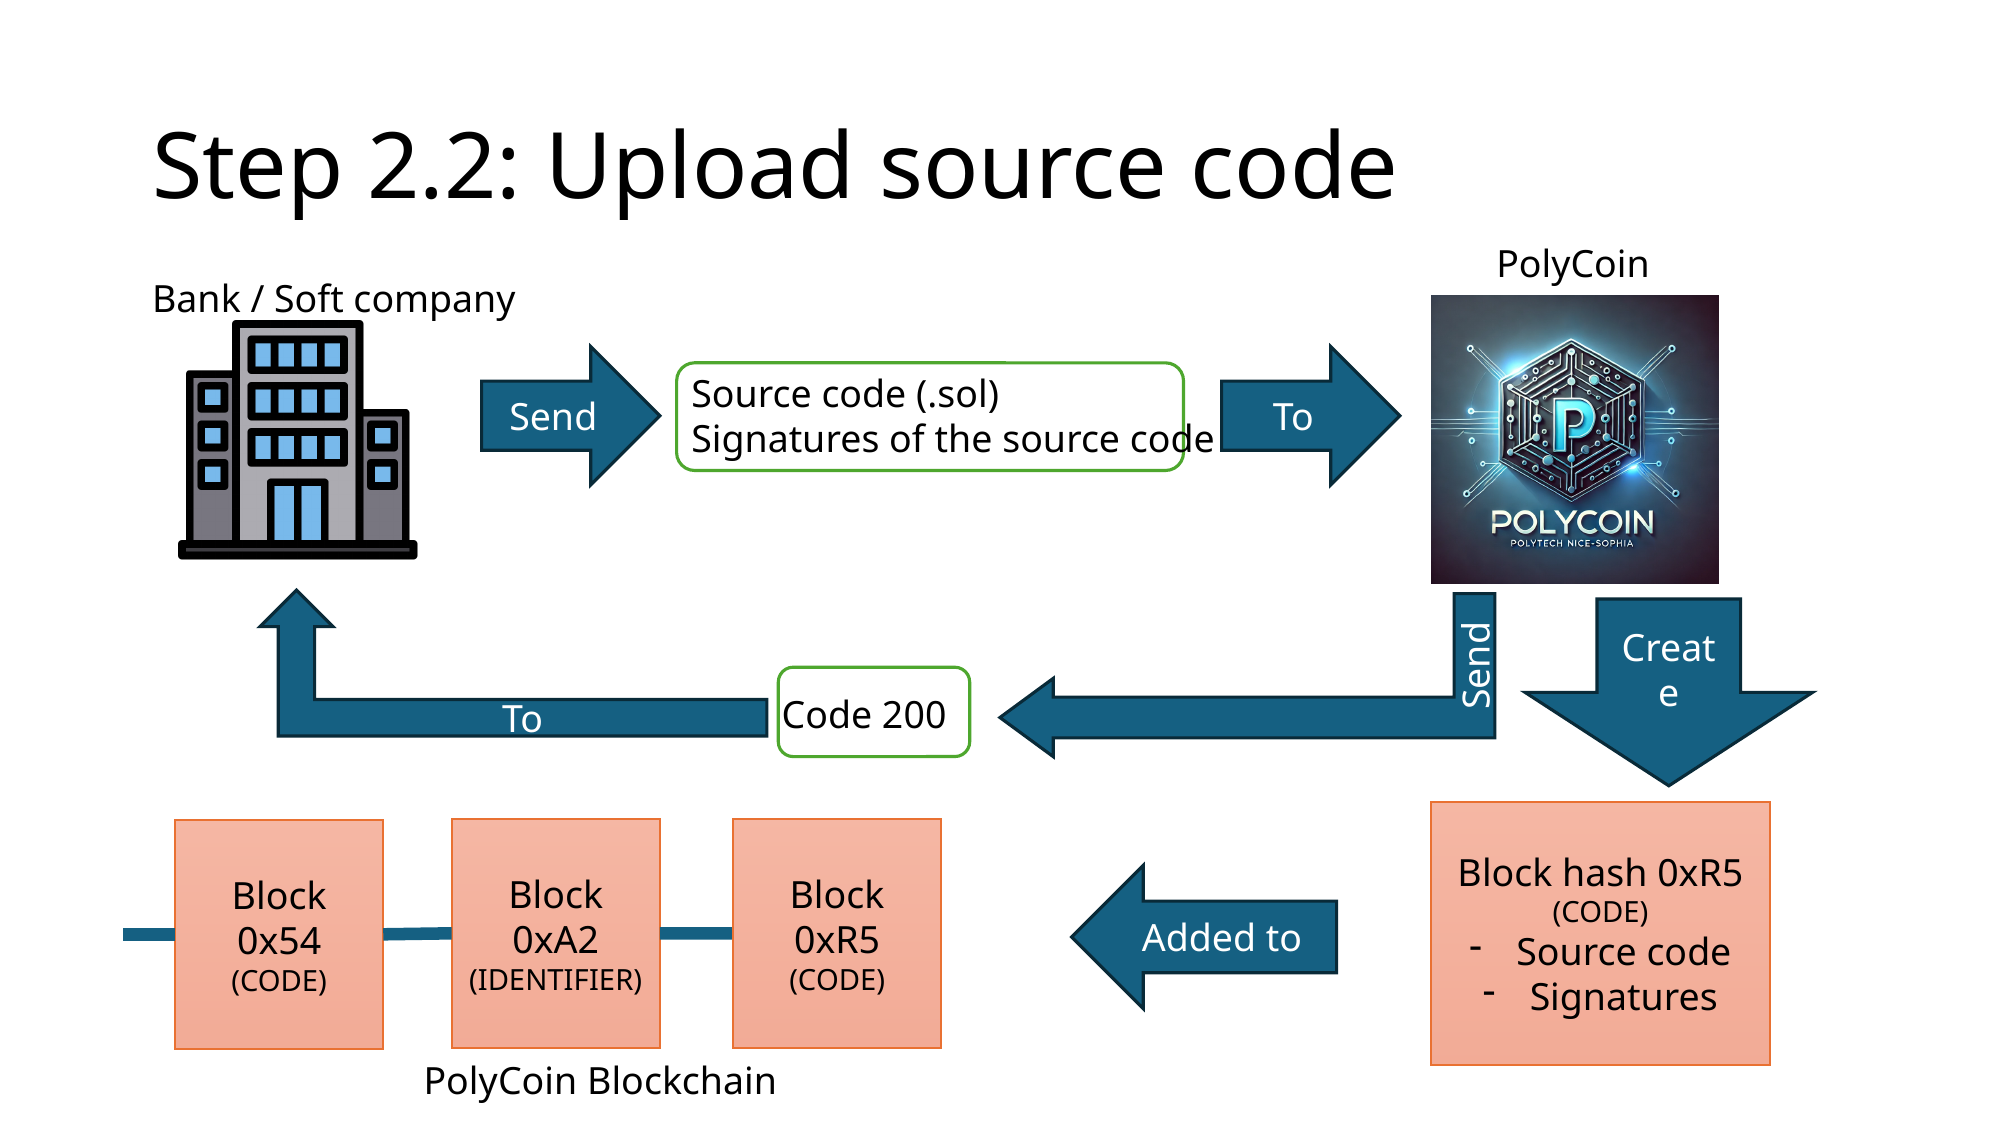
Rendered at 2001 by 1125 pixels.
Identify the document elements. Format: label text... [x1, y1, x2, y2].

text_box To [1220, 342, 1403, 489]
text_box Source code (.sol) Signatures of the source code [676, 362, 1237, 468]
text_box Code 200 [766, 683, 1000, 743]
text_box Block hash 0xR5 (CODE) Source code Signatures [1430, 801, 1771, 1066]
text_box Send [997, 592, 1497, 760]
text_box Added to [1069, 861, 1339, 1013]
picture [1430, 295, 1719, 584]
text_box PolyCoin [1481, 232, 1745, 293]
text_box Block 0xA2 (IDENTIFIER) [451, 818, 661, 1049]
title Step 2.2: Upload source code [137, 59, 1863, 278]
text_box To [256, 587, 766, 738]
text_box Block 0x54 (CODE) [174, 819, 384, 1050]
text_box Send [480, 342, 663, 489]
picture [174, 316, 422, 563]
text_box [776, 743, 972, 759]
text_box Create [1519, 597, 1818, 788]
text_box PolyCoin Blockchain [408, 1049, 873, 1110]
text_box Bank / Soft company [137, 267, 680, 327]
text_box Block 0xR5 (CODE) [732, 818, 942, 1049]
text_box [776, 665, 972, 683]
text_box [682, 468, 1178, 473]
